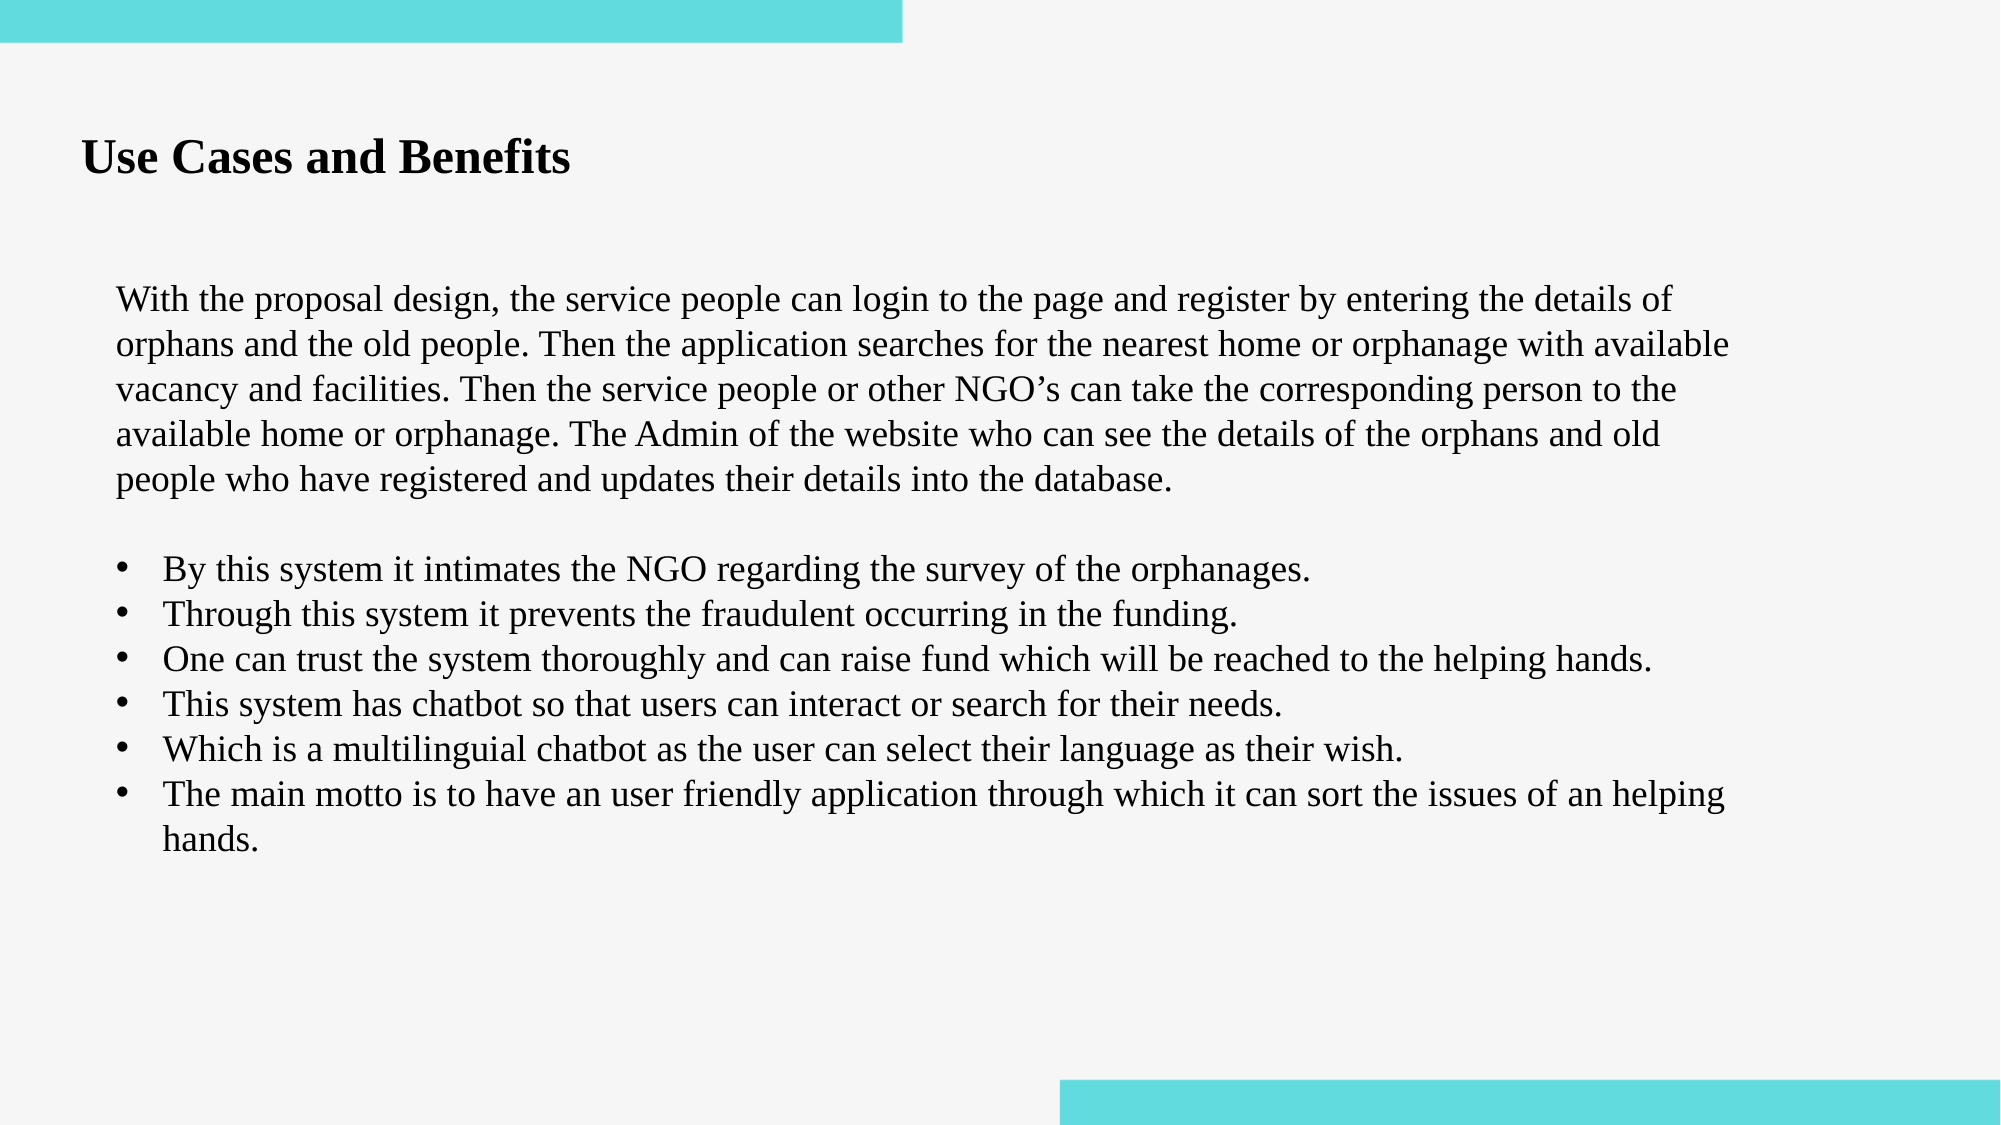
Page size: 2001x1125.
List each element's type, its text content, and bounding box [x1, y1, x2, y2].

picture [0, 0, 2001, 1125]
text_box Use Cases and Benefits [65, 116, 748, 192]
text_box With the proposal design, the service people can login to the page and register by entering the details of orphans and the old people. Then the application searches for the nearest home or orphanage with available vacancy and facilities. Then the service people or other NGO’s can take the corresponding person to the available home or orphanage. The Admin of the website who can see the details of the orphans and old people who have registered and updates their details into the database. By this system it intimates the NGO regarding the survey of the orphanages. Through this system it prevents the fraudulent occurring in the funding. One can trust the system thoroughly and can raise fund which will be reached to the helping hands. This system has chatbot so that users can interact or search for their needs. Which is a multilinguial chatbot as the user can select their language as their wish. The main motto is to have an user friendly application through which it can sort the issues of an helping hands. [101, 266, 1767, 866]
